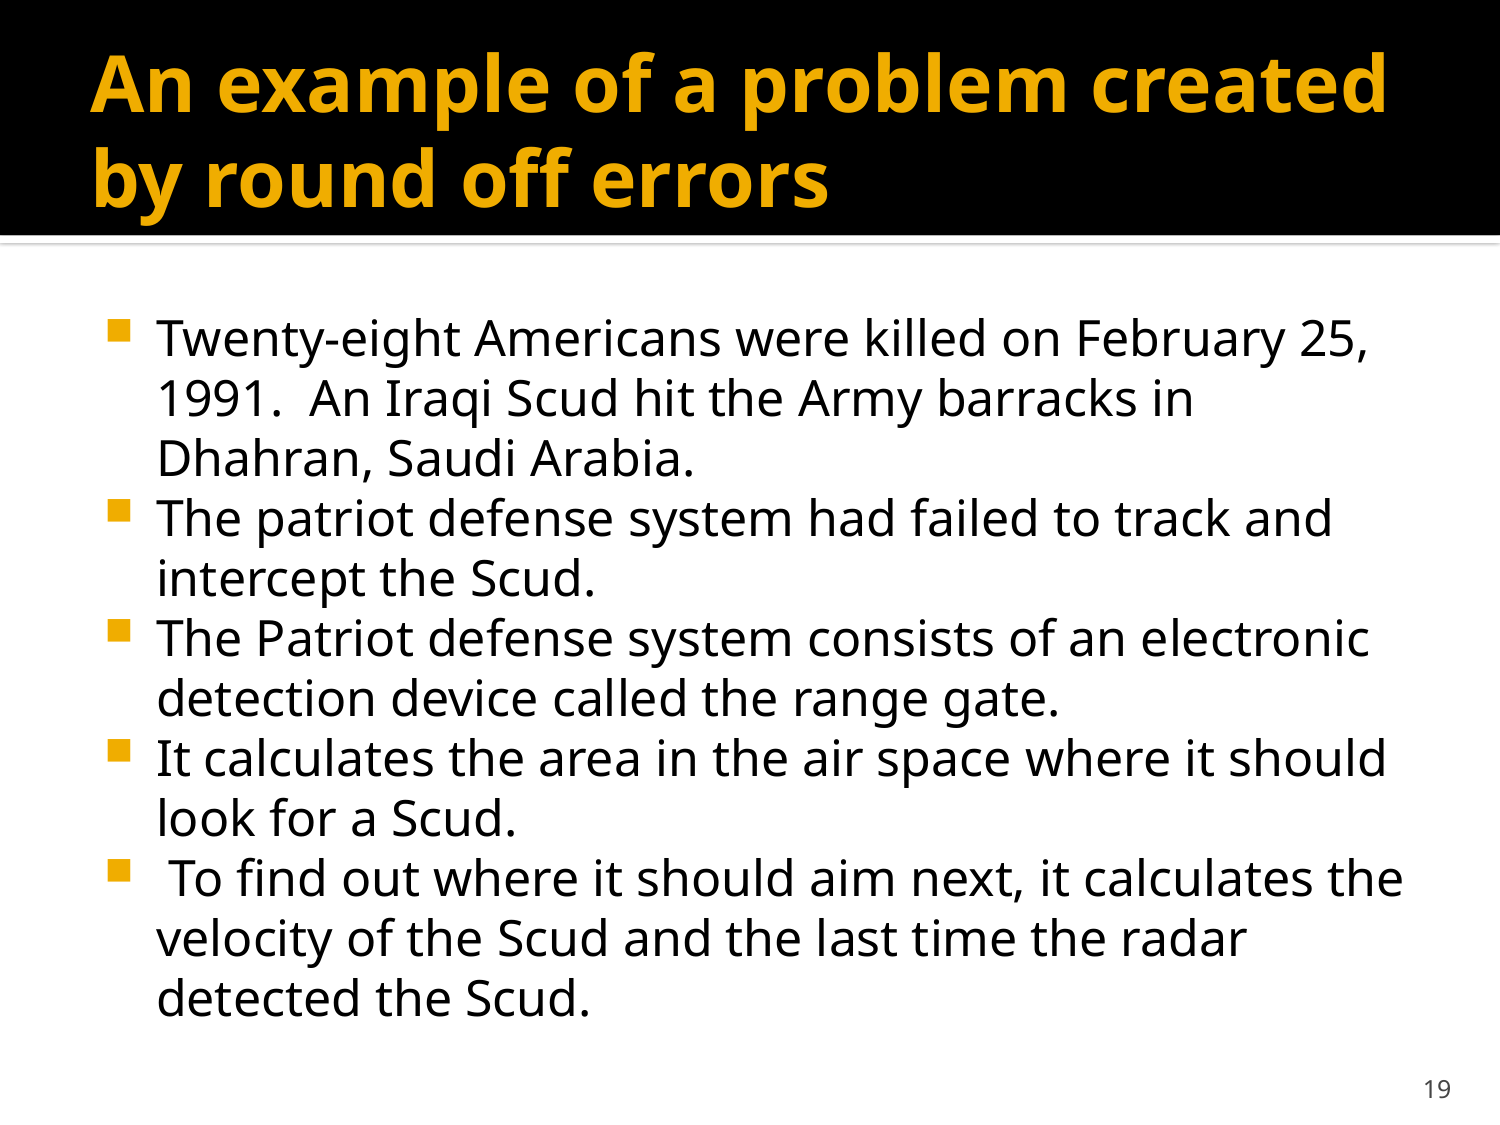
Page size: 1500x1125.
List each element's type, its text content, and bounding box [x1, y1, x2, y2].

title An example of a problem created by round off errors [75, 25, 1425, 231]
list Twenty-eight Americans were killed on February 25, 1991. An Iraqi Scud hit the Army barracks in Dhahran, Saudi Arabia. The patriot defense system had failed to track and intercept the Scud. The Patriot defense system consists of an electronic detection device called the range gate. It calculates the area in the air space where it should look for a Scud. To find out where it should aim next, it calculates the velocity of the Scud and the last time the radar detected the Scud. [75, 291, 1425, 1050]
slide_number 19 [1345, 1062, 1467, 1108]
